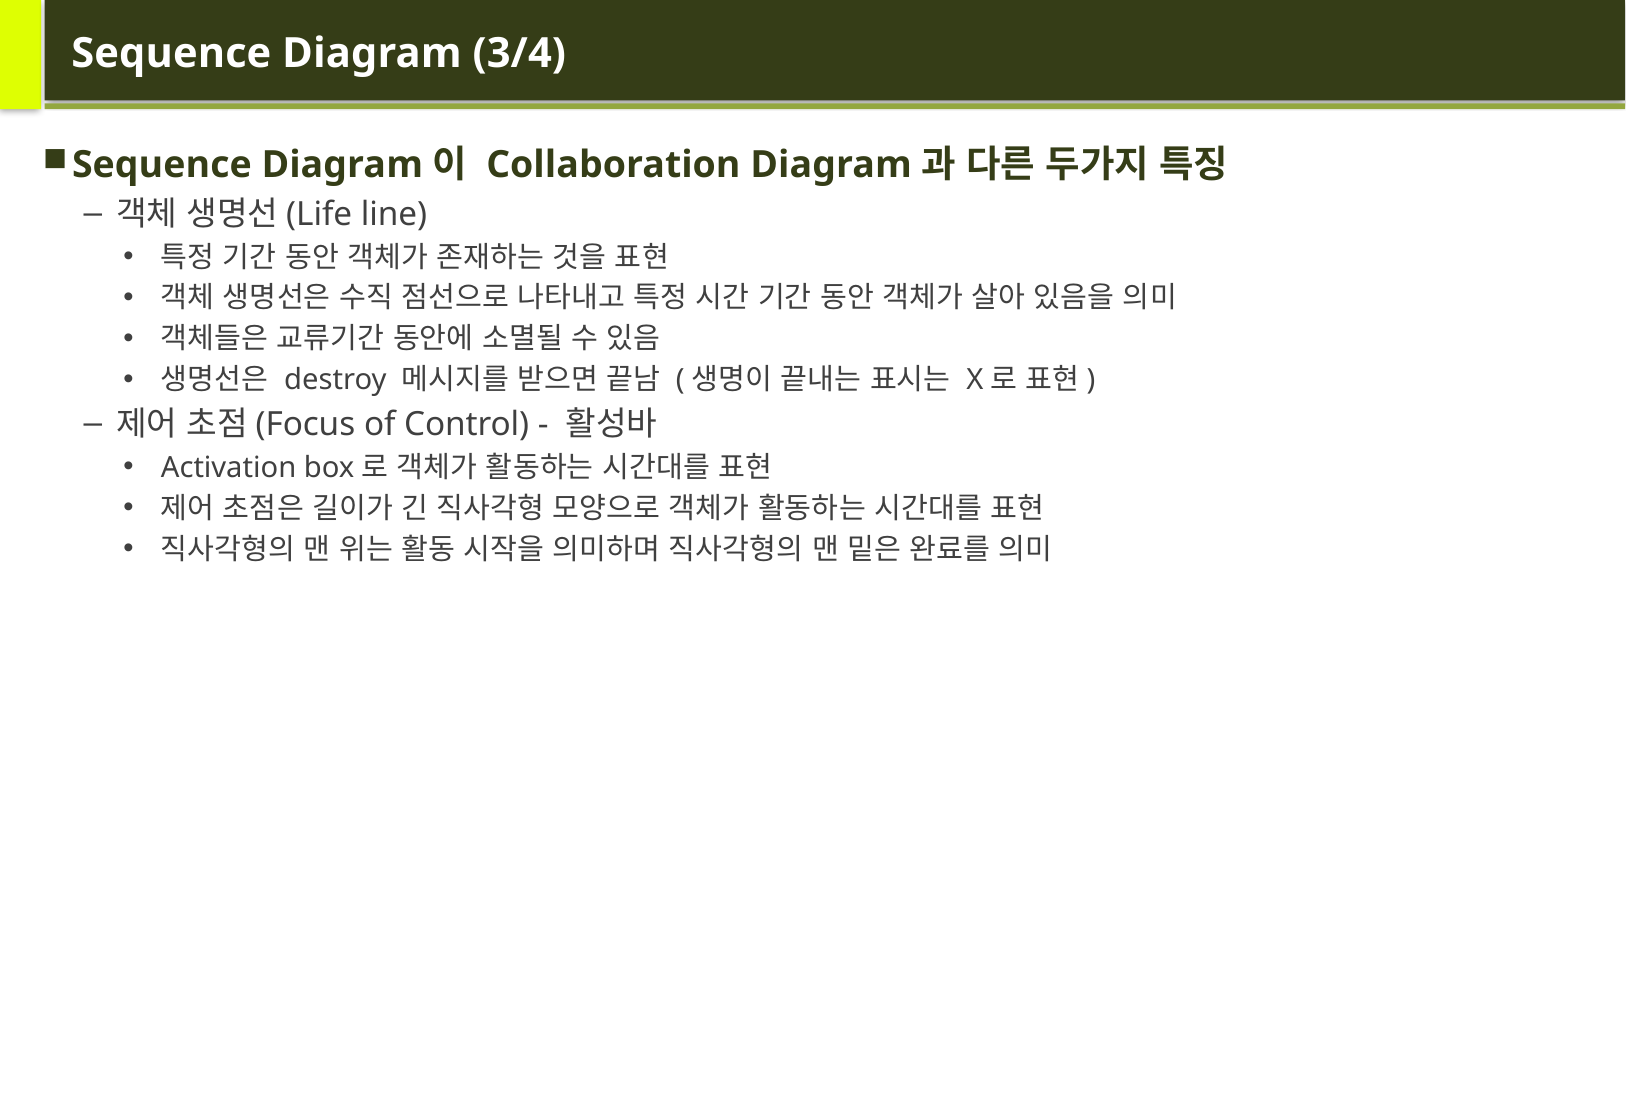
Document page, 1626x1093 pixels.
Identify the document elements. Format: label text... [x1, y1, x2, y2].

list Sequence Diagram이 Collaboration Diagram과 다른 두가지 특징 객체 생명선(Life line) 특정 기간 동안 객체가 존재하는 것을 표현 객체 생명선은 수직 점선으로 나타내고 특정 시간 기간 동안 객체가 살아 있음을 의미 객체들은 교류기간 동안에 소멸될 수 있음 생명선은 destroy 메시지를 받으면 끝남 (생명이 끝내는 표시는 X로 표현) 제어 초점(Focus of Control) - 활성바 Activation box로 객체가 활동하는 시간대를 표현 제어 초점은 길이가 긴 직사각형 모양으로 객체가 활동하는 시간대를 표현 직사각형의 맨 위는 활동 시작을 의미하며 직사각형의 맨 밑은 완료를 의미 [27, 132, 1598, 1067]
title Sequence Diagram (3/4) [56, 0, 1604, 103]
